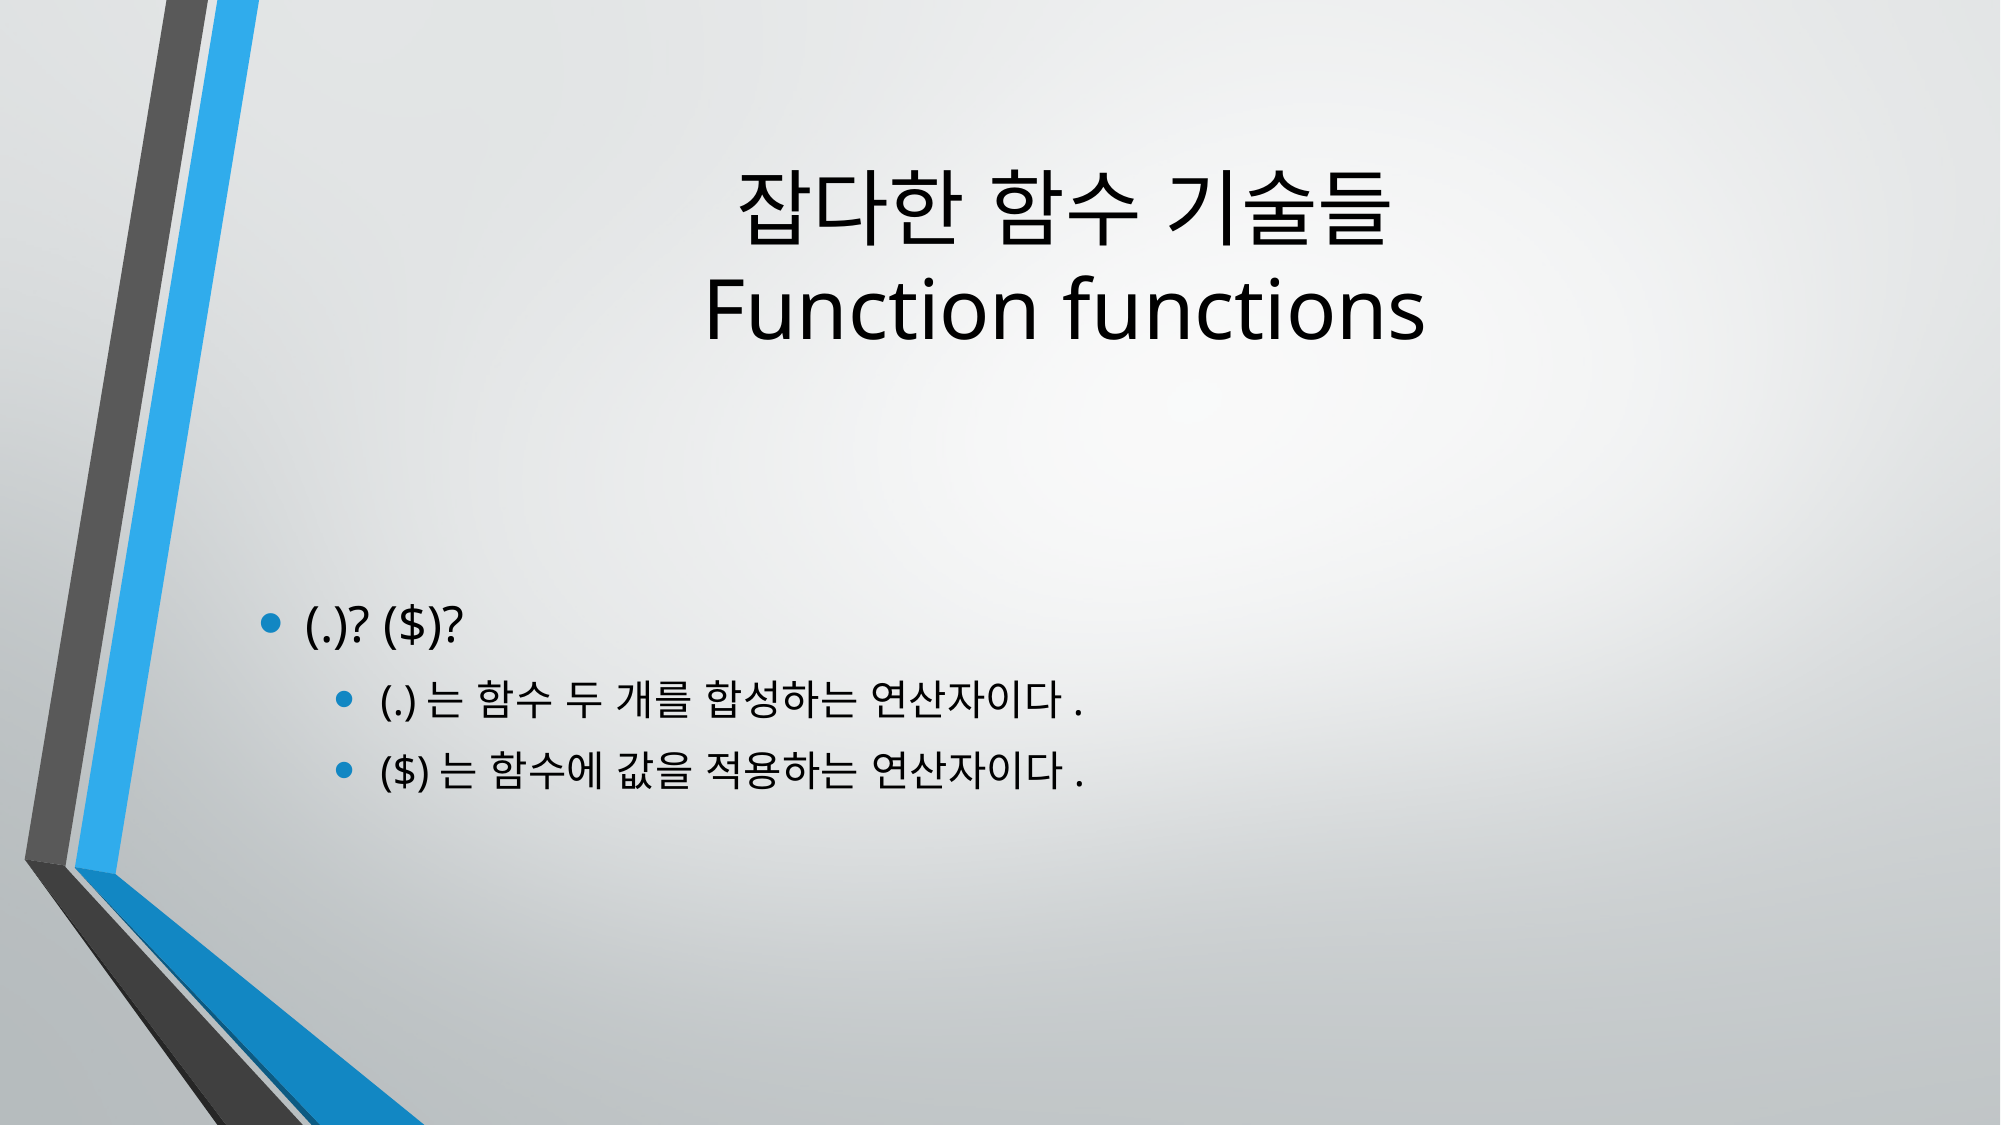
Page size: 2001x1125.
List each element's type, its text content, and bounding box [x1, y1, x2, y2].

list (.)? ($)? (.)는 함수 두 개를 합성하는 연산자이다. ($)는 함수에 값을 적용하는 연산자이다. [243, 437, 1887, 950]
title 잡다한 함수 기술들 Function functions [243, 112, 1887, 400]
